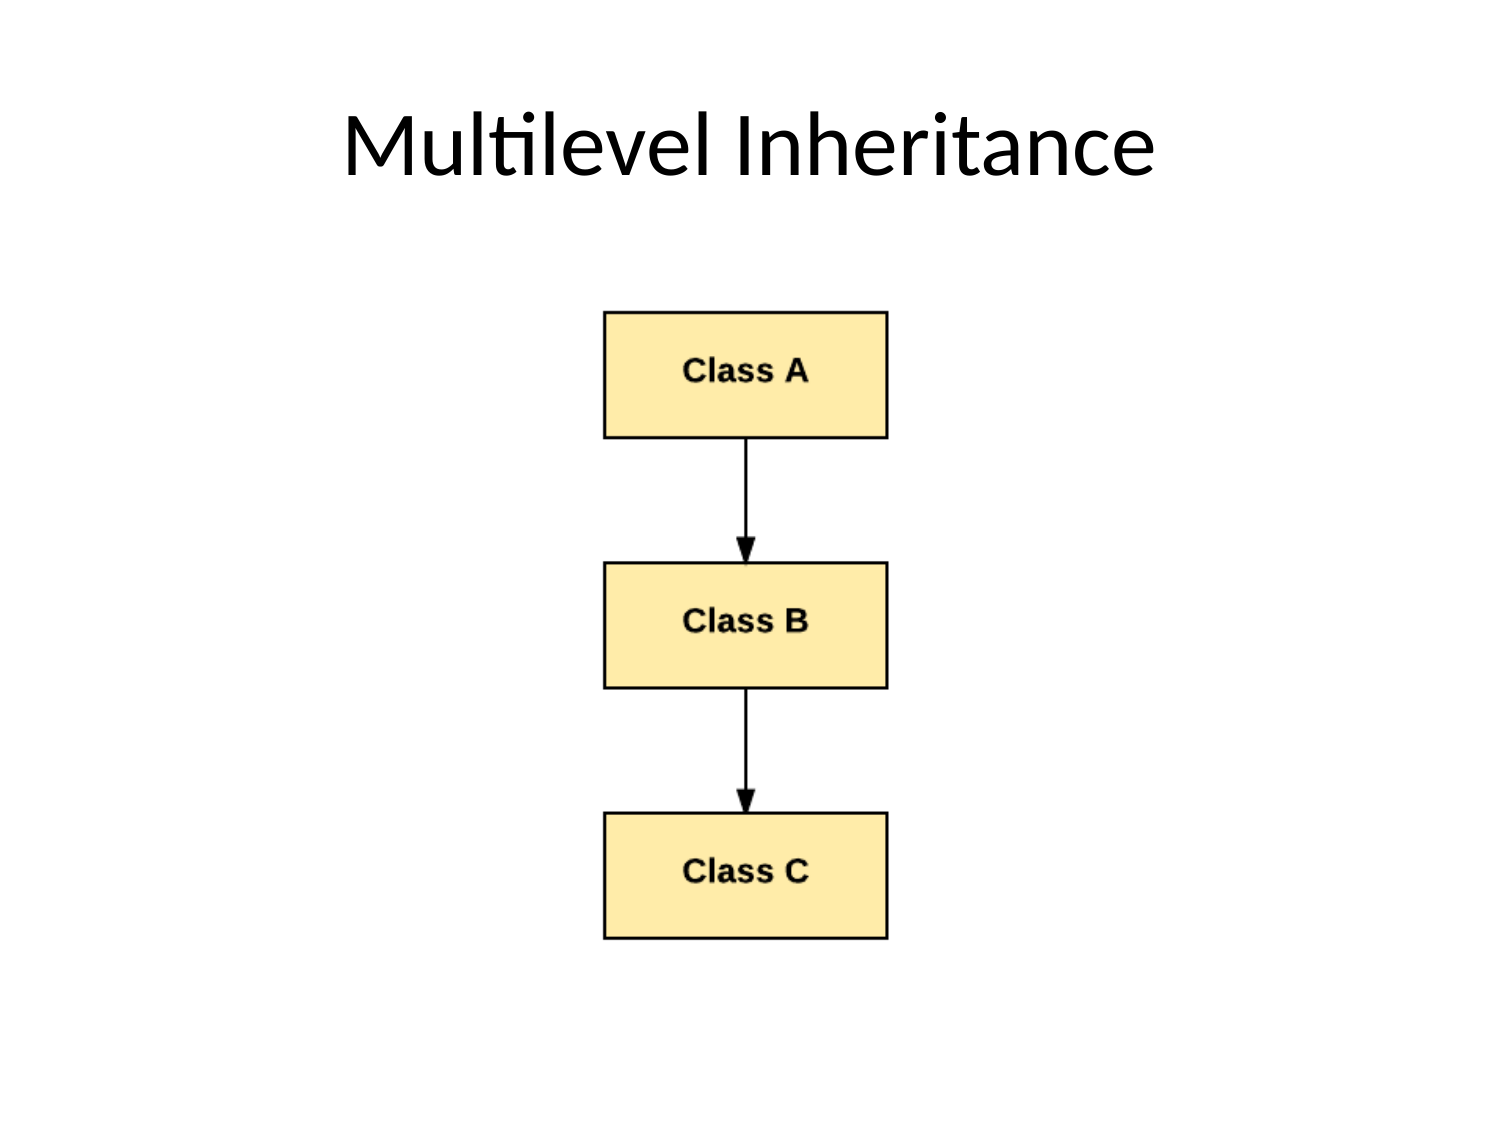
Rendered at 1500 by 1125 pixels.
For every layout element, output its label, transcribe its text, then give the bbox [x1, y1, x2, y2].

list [572, 269, 928, 998]
title Multilevel Inheritance [75, 45, 1425, 233]
